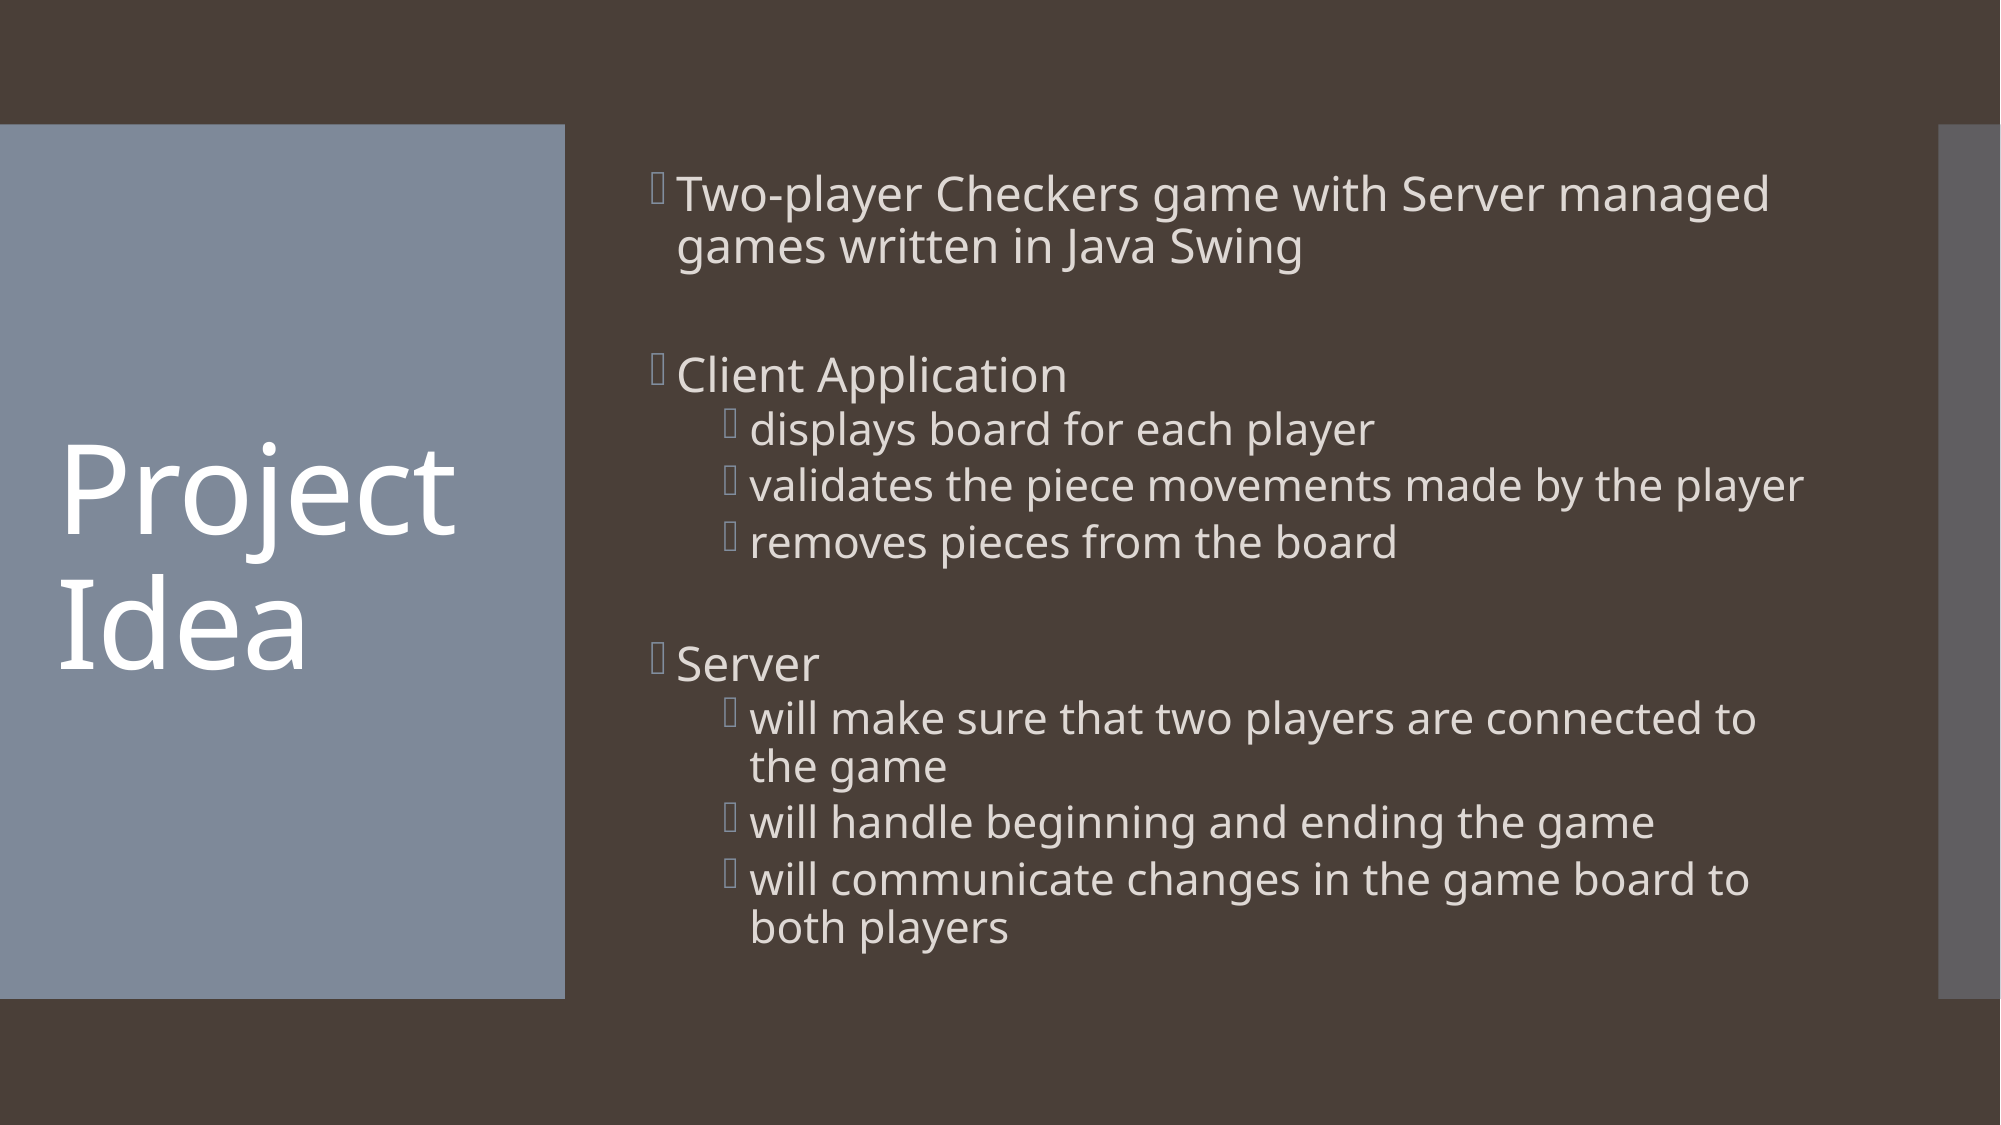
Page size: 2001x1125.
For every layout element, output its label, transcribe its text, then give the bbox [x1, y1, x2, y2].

title Project Idea [41, 184, 525, 940]
list Two-player Checkers game with Server managed games written in Java Swing Client Application displays board for each player validates the piece movements made by the player removes pieces from the board Server will make sure that two players are connected to the game will handle beginning and ending the game will communicate changes in the game board to both players [634, 141, 1835, 982]
